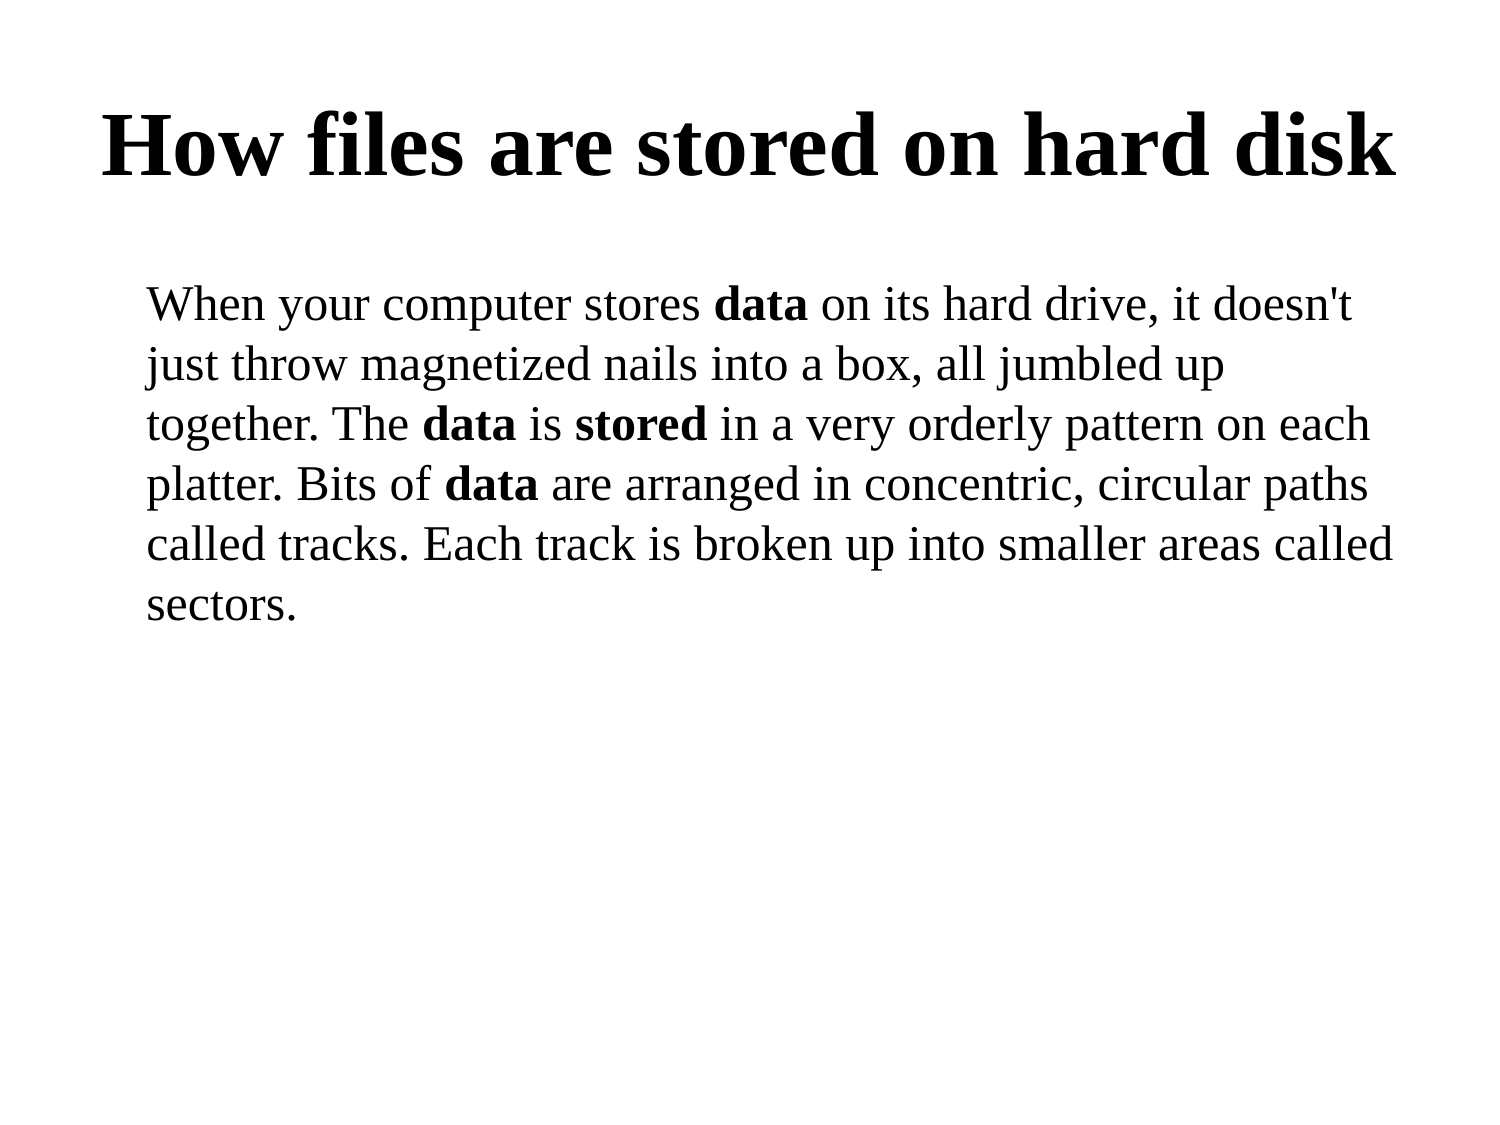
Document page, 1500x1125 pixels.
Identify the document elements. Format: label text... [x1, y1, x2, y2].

title How files are stored on hard disk [75, 45, 1425, 233]
list When your computer stores data on its hard drive, it doesn't just throw magnetized nails into a box, all jumbled up together. The data is stored in a very orderly pattern on each platter. Bits of data are arranged in concentric, circular paths called tracks. Each track is broken up into smaller areas called sectors. [75, 262, 1425, 1005]
